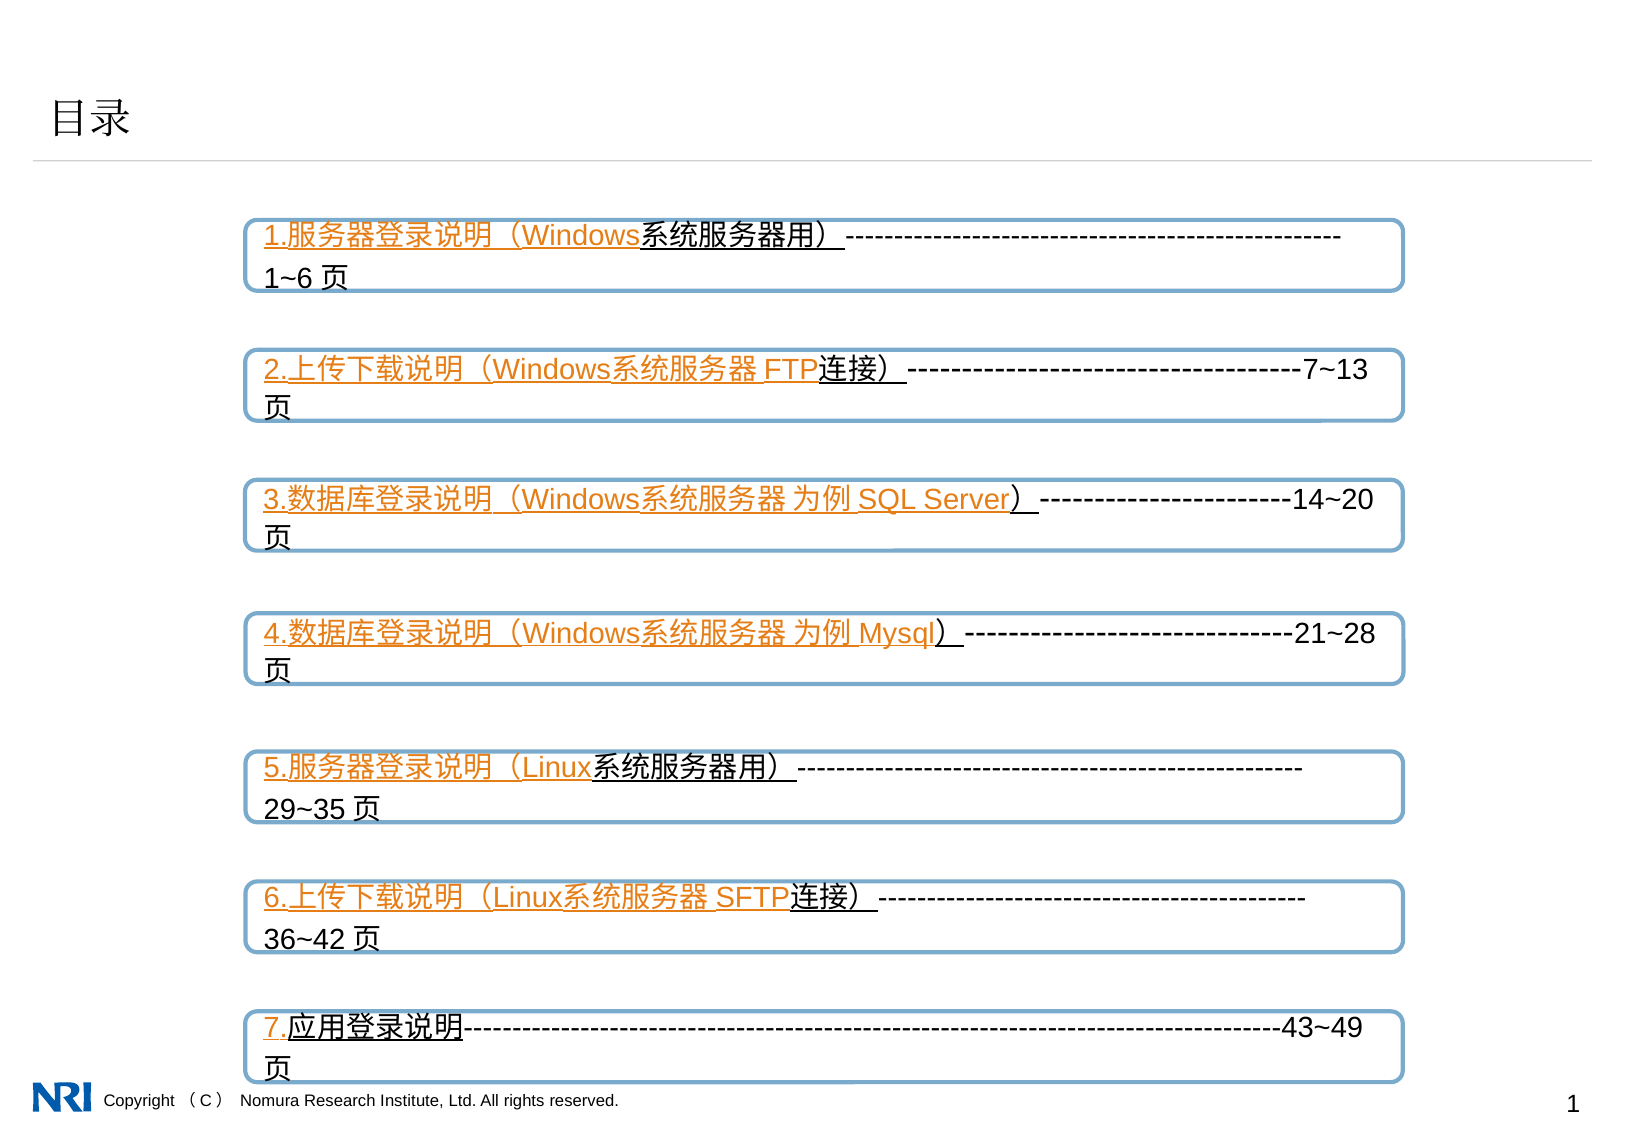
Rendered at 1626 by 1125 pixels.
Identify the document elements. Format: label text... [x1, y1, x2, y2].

list 目录 [32, 90, 1593, 149]
text_box 1.服务器登录说明（Windows系统服务器用）---------------------------------------------------1~6页 [243, 217, 1406, 293]
text_box 2.上传下载说明（Windows系统服务器 FTP连接）------------------------------------7~13页 [243, 347, 1406, 423]
text_box 3.数据库登录说明（Windows系统服务器 为例 SQL Server）-----------------------14~20页 [242, 477, 1405, 553]
text_box 7.应用登录说明------------------------------------------------------------------------------------43~49页 [243, 1009, 1405, 1085]
text_box 6.上传下载说明（Linux系统服务器 SFTP连接）--------------------------------------------36~42页 [243, 879, 1406, 955]
text_box 5.服务器登录说明（Linux系统服务器用）----------------------------------------------------29~35页 [243, 749, 1406, 825]
text_box 4.数据库登录说明（Windows系统服务器 为例 Mysql）------------------------------21~28页 [243, 611, 1406, 687]
